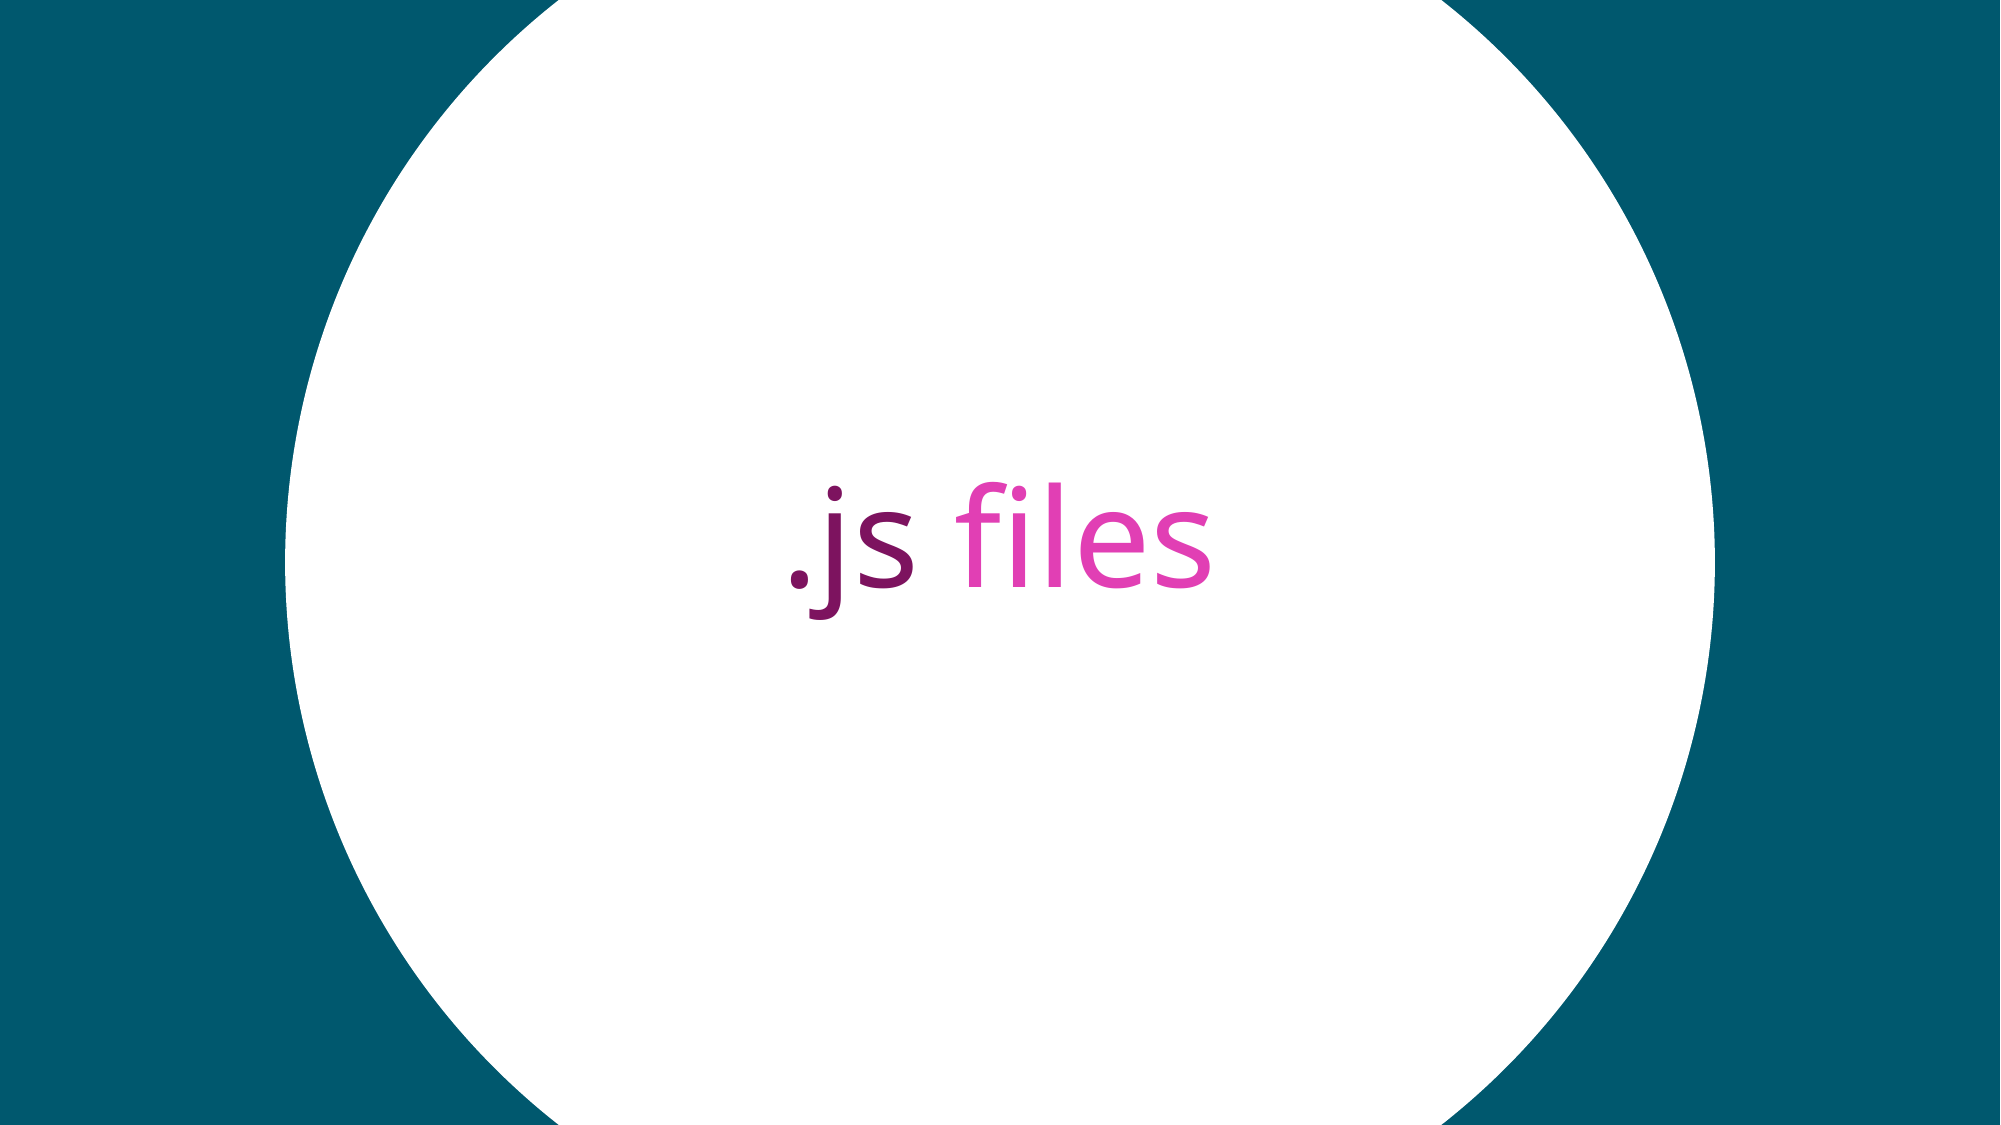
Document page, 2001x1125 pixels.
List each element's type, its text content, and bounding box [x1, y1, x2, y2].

title .js files [356, 223, 1642, 851]
